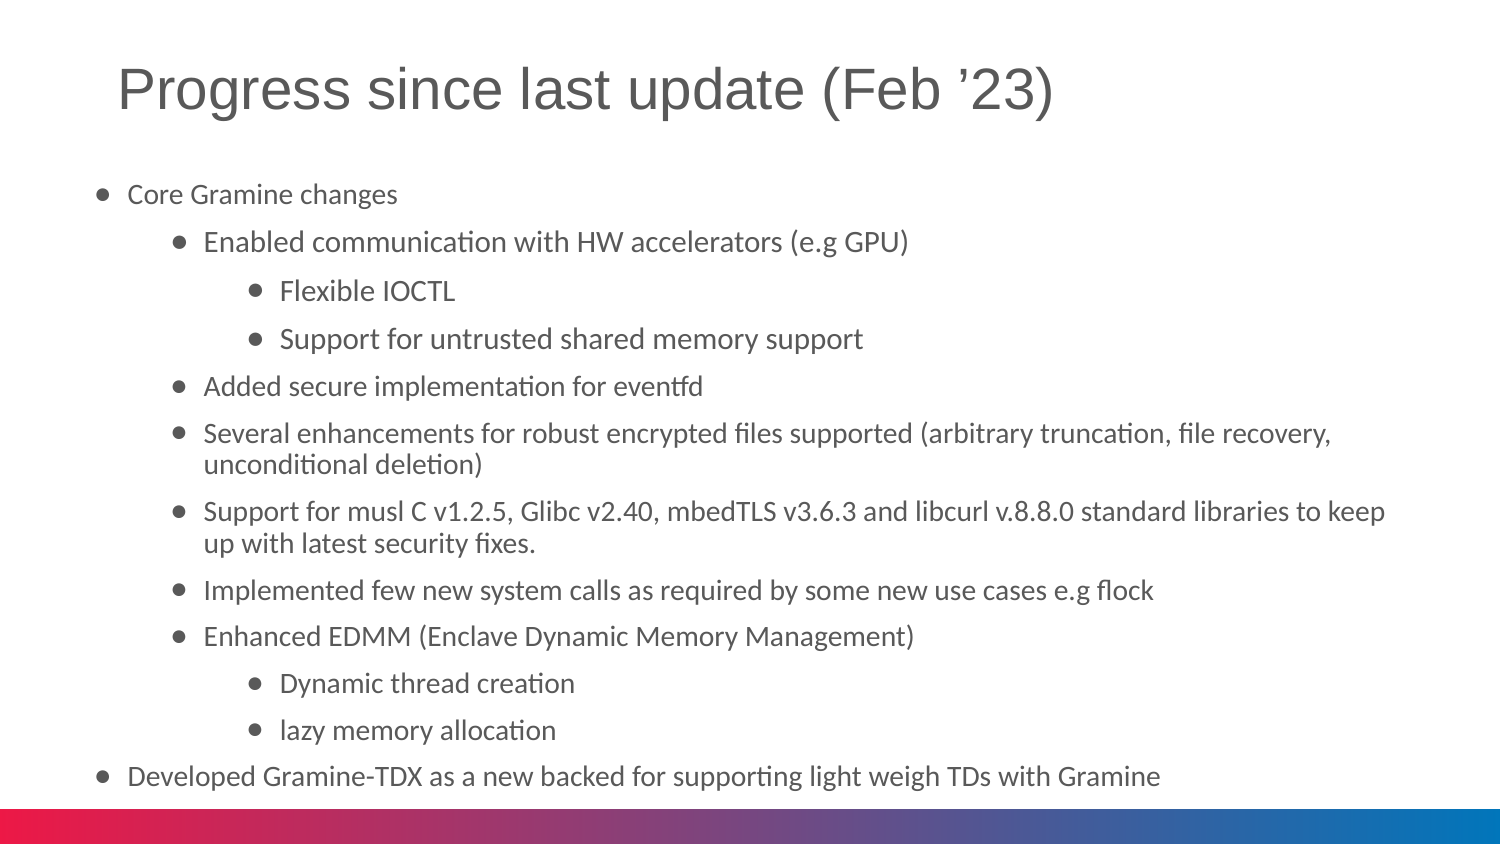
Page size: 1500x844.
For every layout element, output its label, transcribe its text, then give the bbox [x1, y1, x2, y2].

title Progress since last update (Feb ’23) [102, 8, 1397, 171]
list Core Gramine changes Enabled communication with HW accelerators (e.g GPU) Flexible IOCTL Support for untrusted shared memory support Added secure implementation for eventfd Several enhancements for robust encrypted files supported (arbitrary truncation, file recovery, unconditional deletion) Support for musl C v1.2.5, Glibc v2.40, mbedTLS v3.6.3 and libcurl v.8.8.0 standard libraries to keep up with latest security fixes. Implemented few new system calls as required by some new use cases e.g flock Enhanced EDMM (Enclave Dynamic Memory Management) Dynamic thread creation lazy memory allocation Developed Gramine-TDX as a new backed for supporting light weigh TDs with Gramine [74, 171, 1425, 806]
